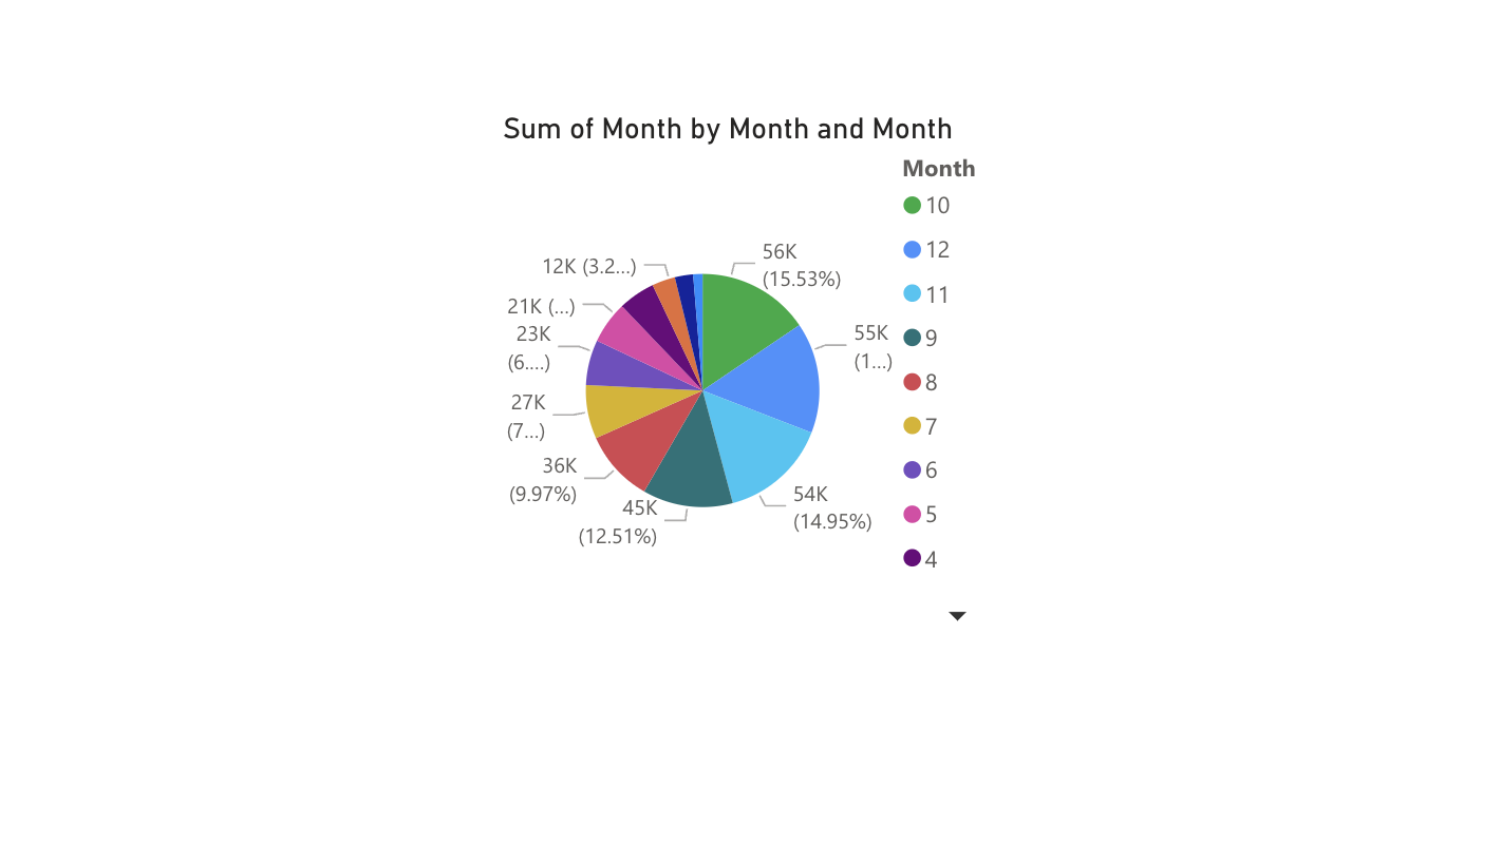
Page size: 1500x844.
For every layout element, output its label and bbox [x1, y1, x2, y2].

picture [431, 54, 1069, 693]
